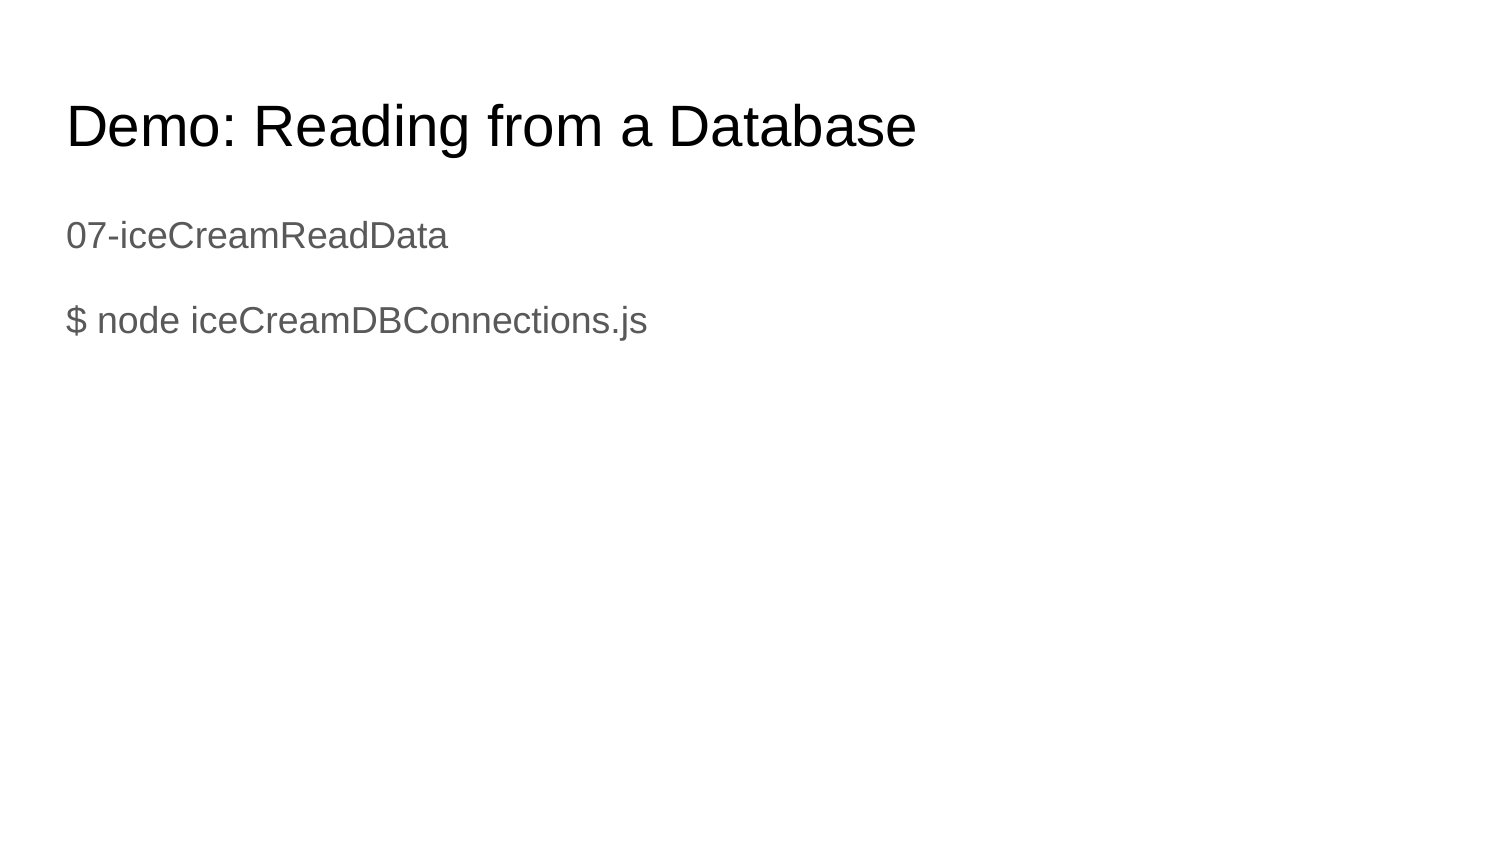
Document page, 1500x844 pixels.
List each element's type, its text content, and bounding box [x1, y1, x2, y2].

title Demo: Reading from a Database [51, 72, 1449, 167]
list 07-iceCreamReadData $ node iceCreamDBConnections.js [51, 189, 1449, 750]
